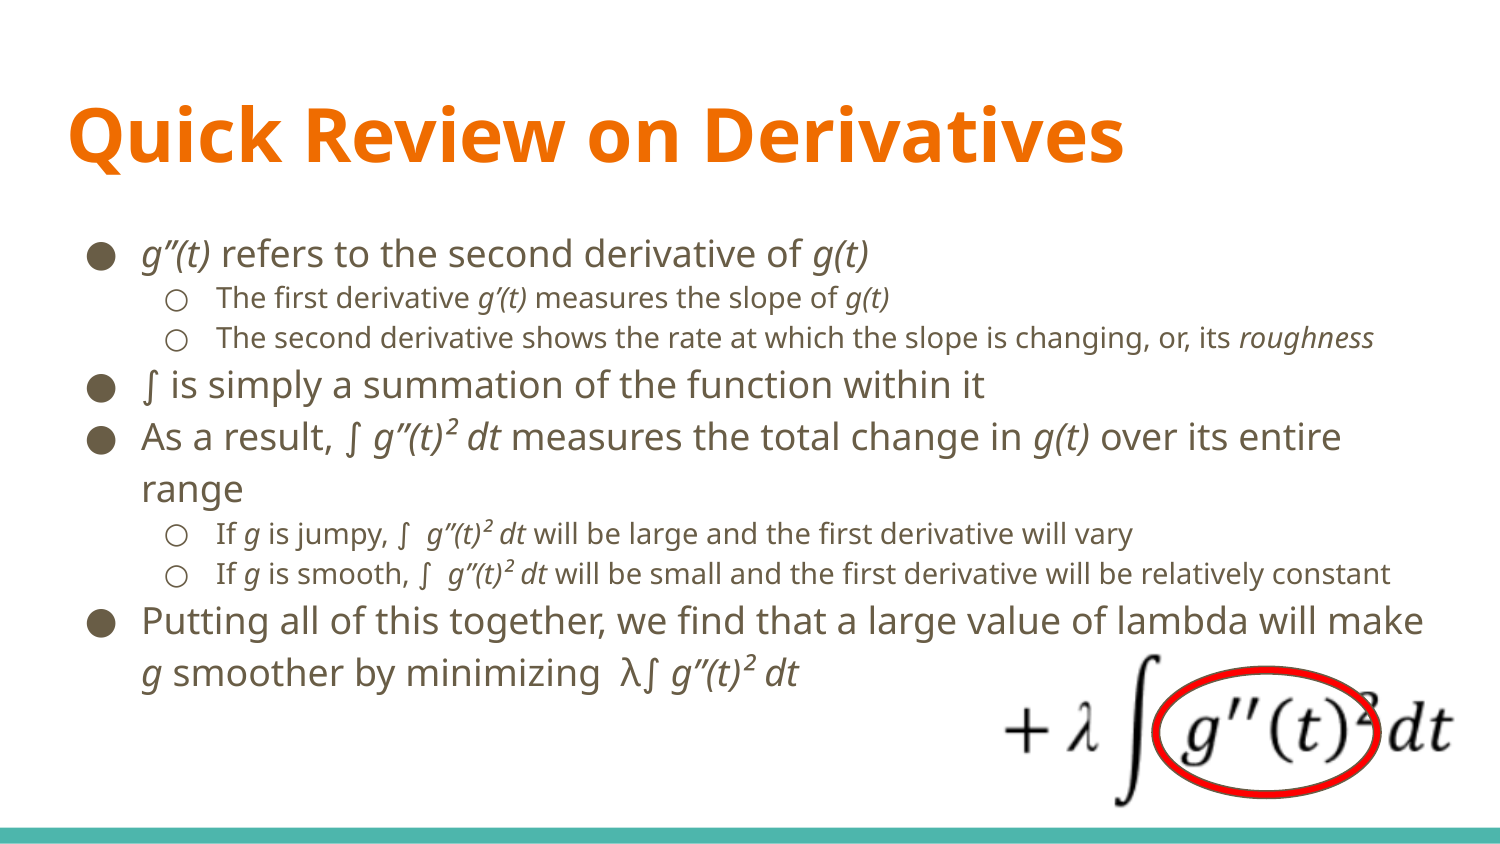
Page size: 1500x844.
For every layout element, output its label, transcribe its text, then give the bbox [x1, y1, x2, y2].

list g’’(t) refers to the second derivative of g(t) The first derivative g’(t) measures the slope of g(t) The second derivative shows the rate at which the slope is changing, or, its roughness ∫ is simply a summation of the function within it As a result, ∫ g”(t)² dt measures the total change in g(t) over its entire range If g is jumpy, ∫ g”(t)² dt will be large and the first derivative will vary If g is smooth, ∫ g”(t)² dt will be small and the first derivative will be relatively constant Putting all of this together, we find that a large value of lambda will make g smoother by minimizing λ∫ g”(t)² dt [51, 207, 1449, 750]
picture [990, 637, 1500, 828]
title Quick Review on Derivatives [51, 72, 1449, 189]
